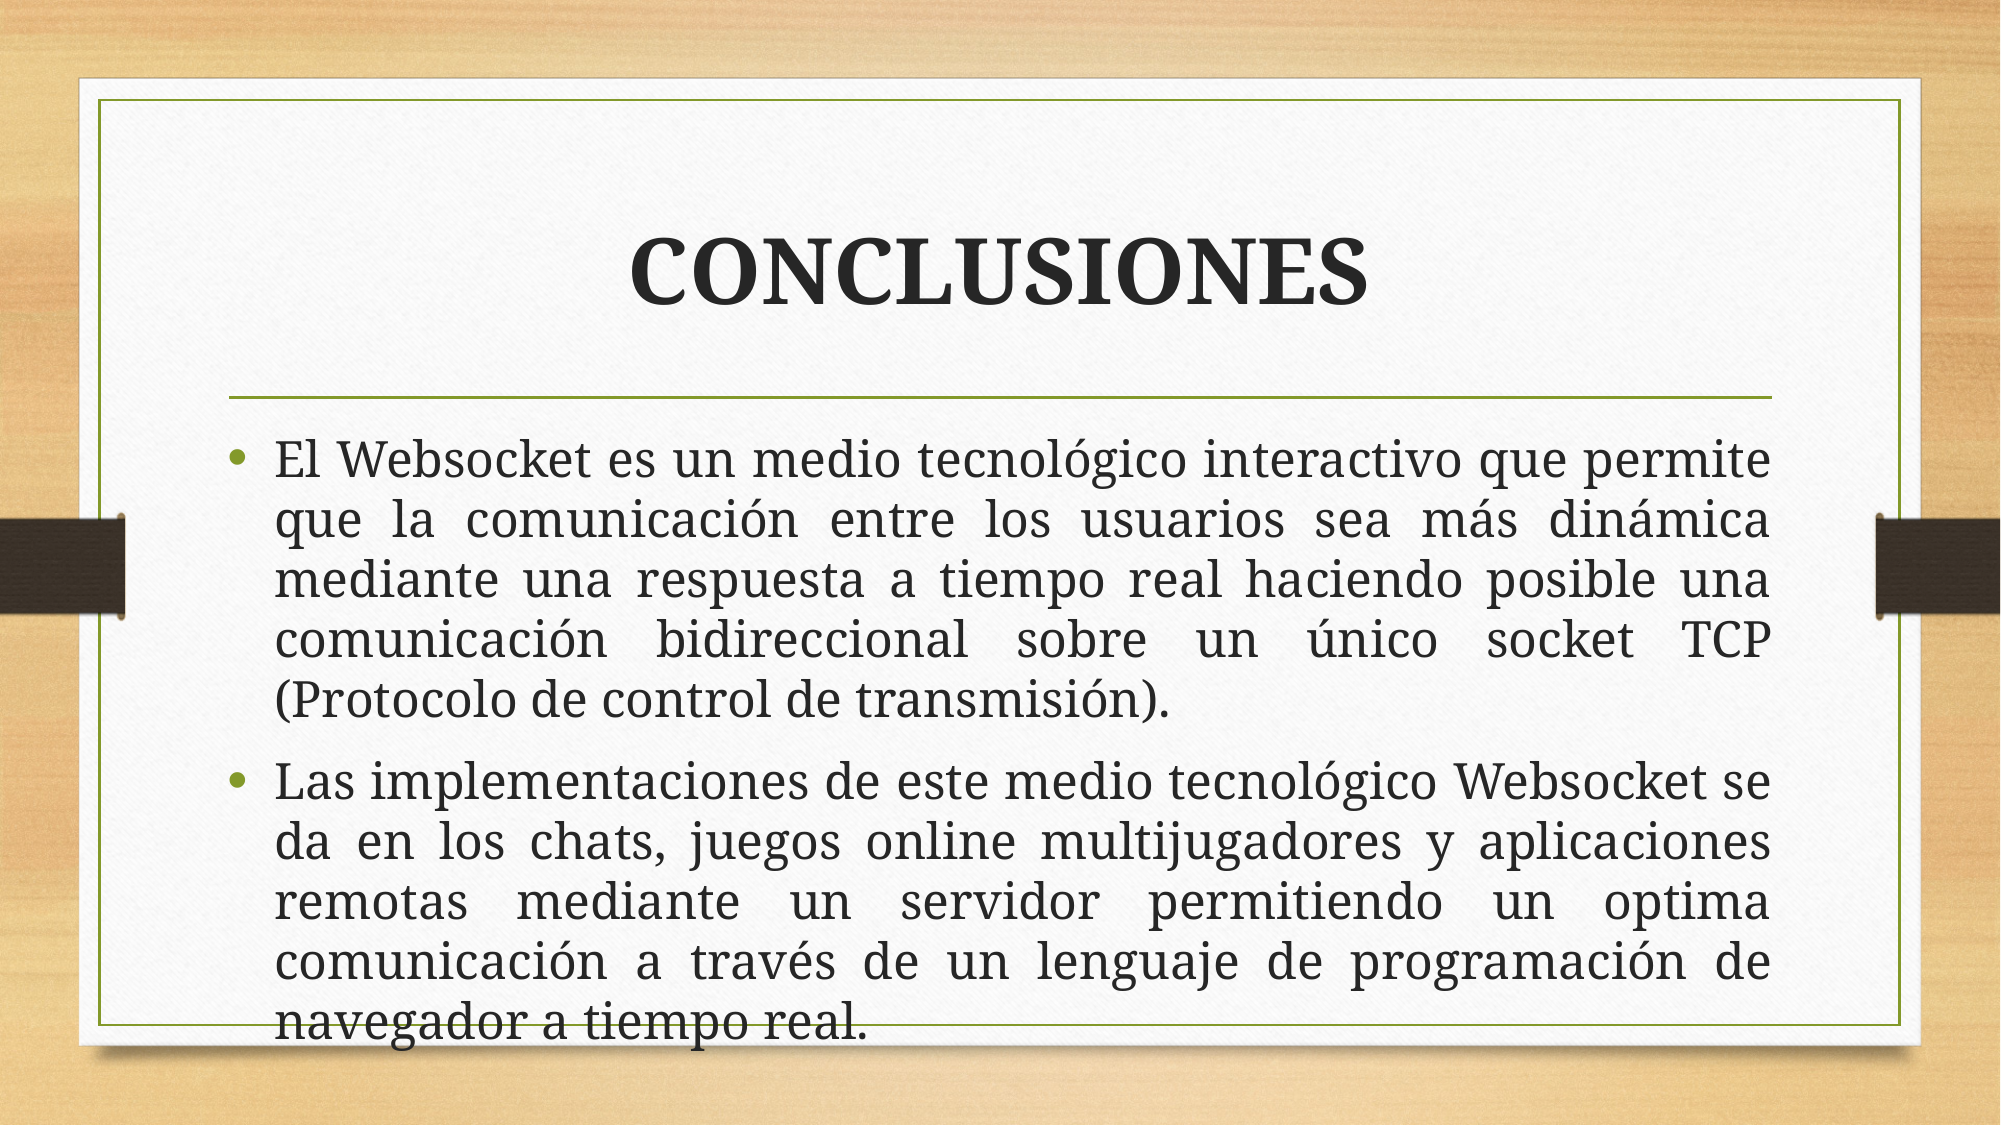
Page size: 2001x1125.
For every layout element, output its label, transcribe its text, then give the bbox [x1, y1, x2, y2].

picture [0, 0, 2001, 1125]
list El Websocket es un medio tecnológico interactivo que permite que la comunicación entre los usuarios sea más dinámica mediante una respuesta a tiempo real haciendo posible una comunicación bidireccional sobre un único socket TCP (Protocolo de control de transmisión). Las implementaciones de este medio tecnológico Websocket se da en los chats, juegos online multijugadores y aplicaciones remotas mediante un servidor permitiendo un optima comunicación a través de un lenguaje de programación de navegador a tiempo real. [212, 419, 1788, 964]
title CONCLUSIONES [212, 161, 1788, 375]
